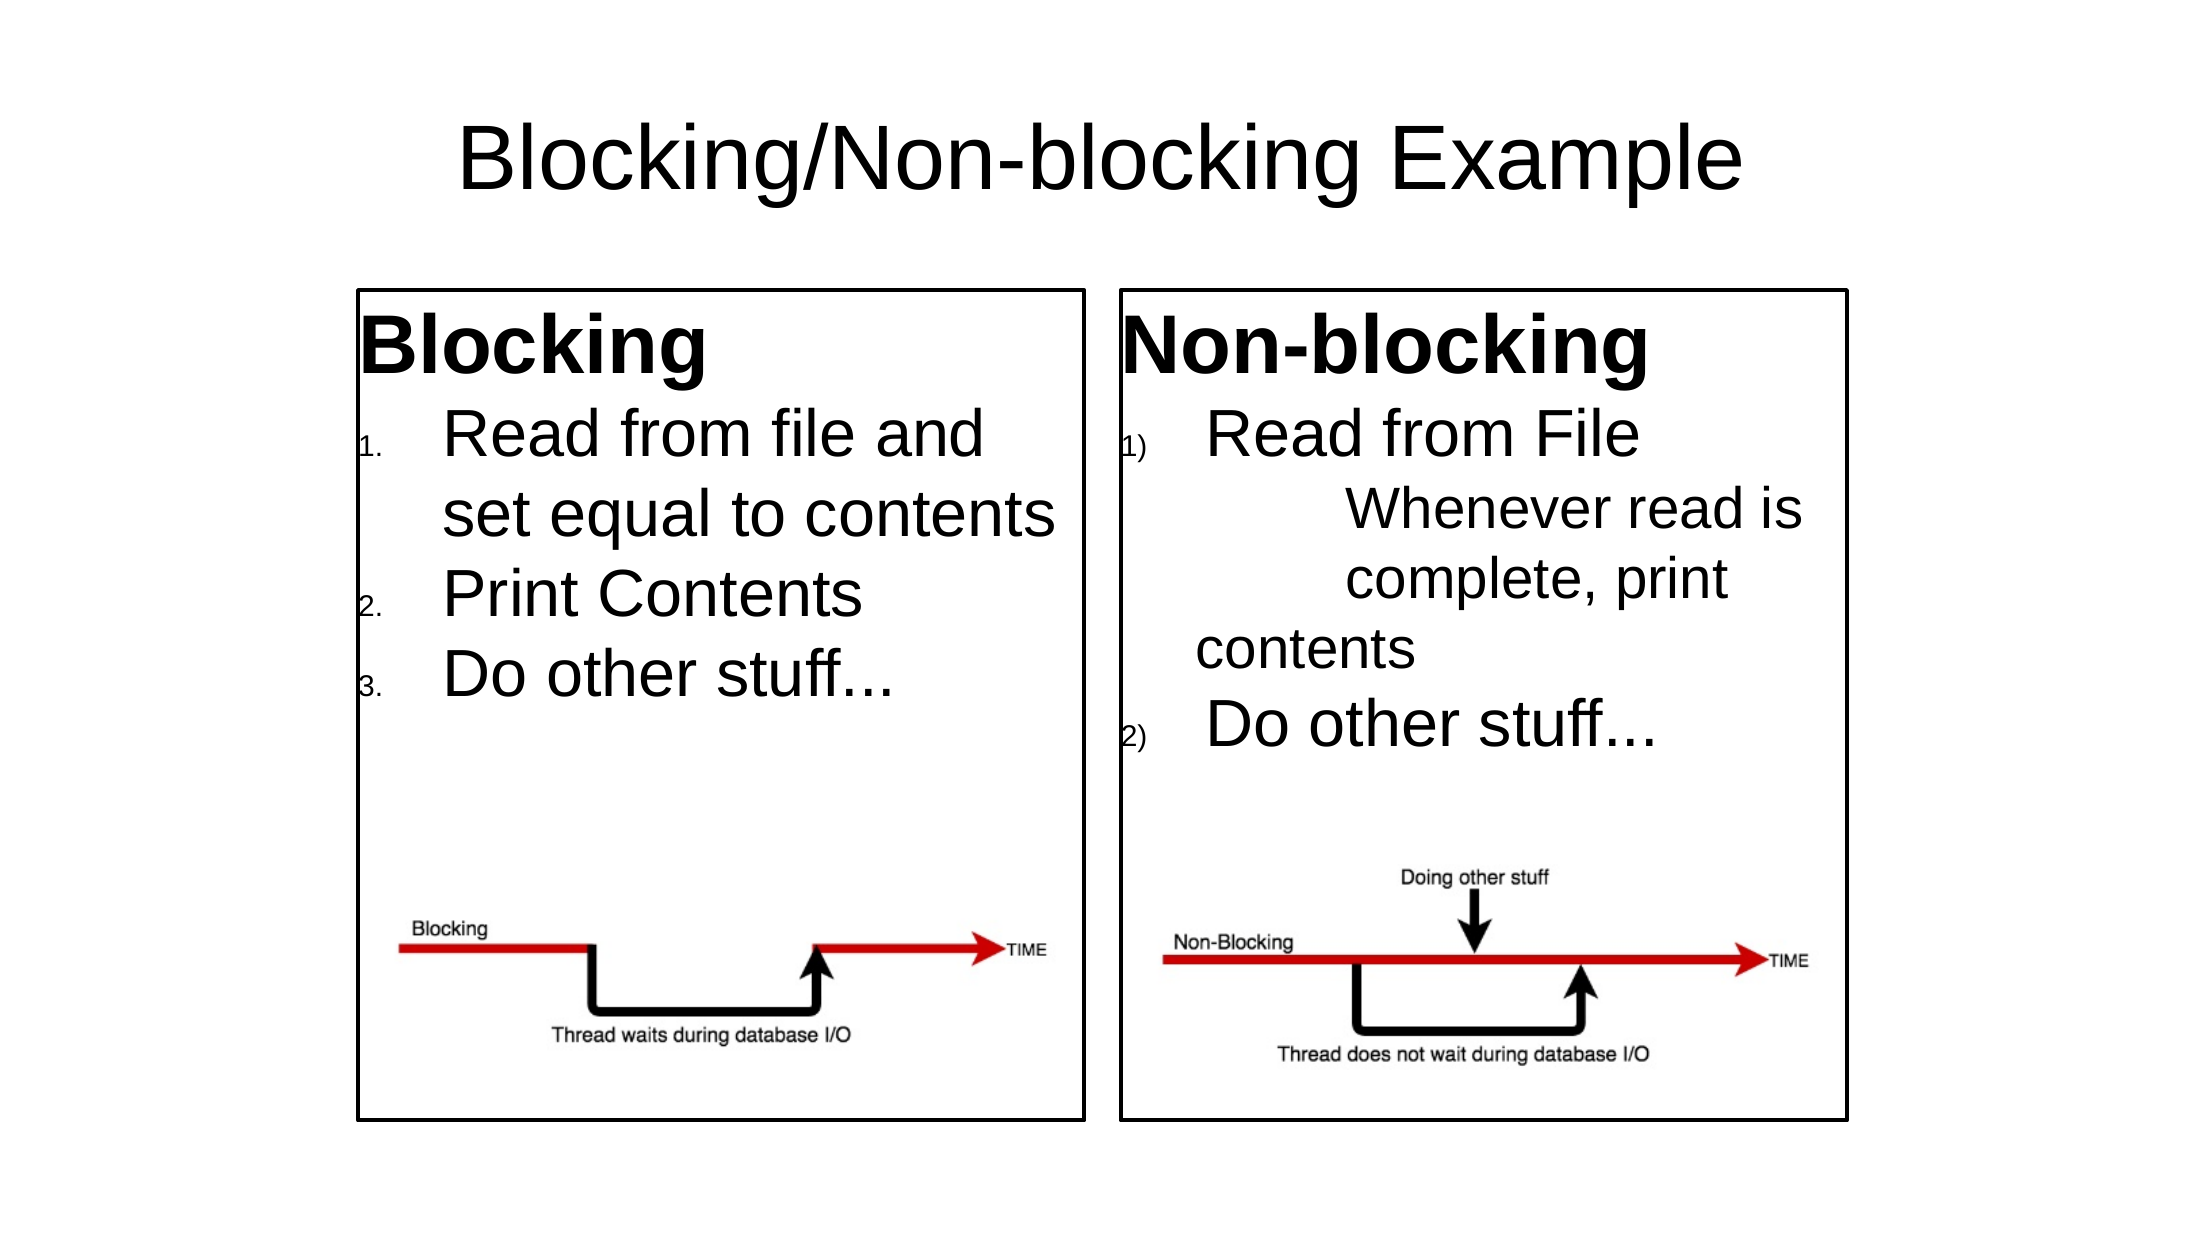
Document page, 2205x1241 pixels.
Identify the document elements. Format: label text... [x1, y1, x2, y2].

picture [1132, 673, 1835, 1082]
picture [369, 904, 1073, 1065]
text_box Blocking/Non-blocking Example [358, 49, 1847, 257]
text_box Non-blocking Read from File Whenever read is complete, print contents Do other stuff... [1119, 288, 1849, 1122]
text_box Blocking Read from file and set equal to contents Print Contents Do other stuff... [356, 288, 1086, 1122]
